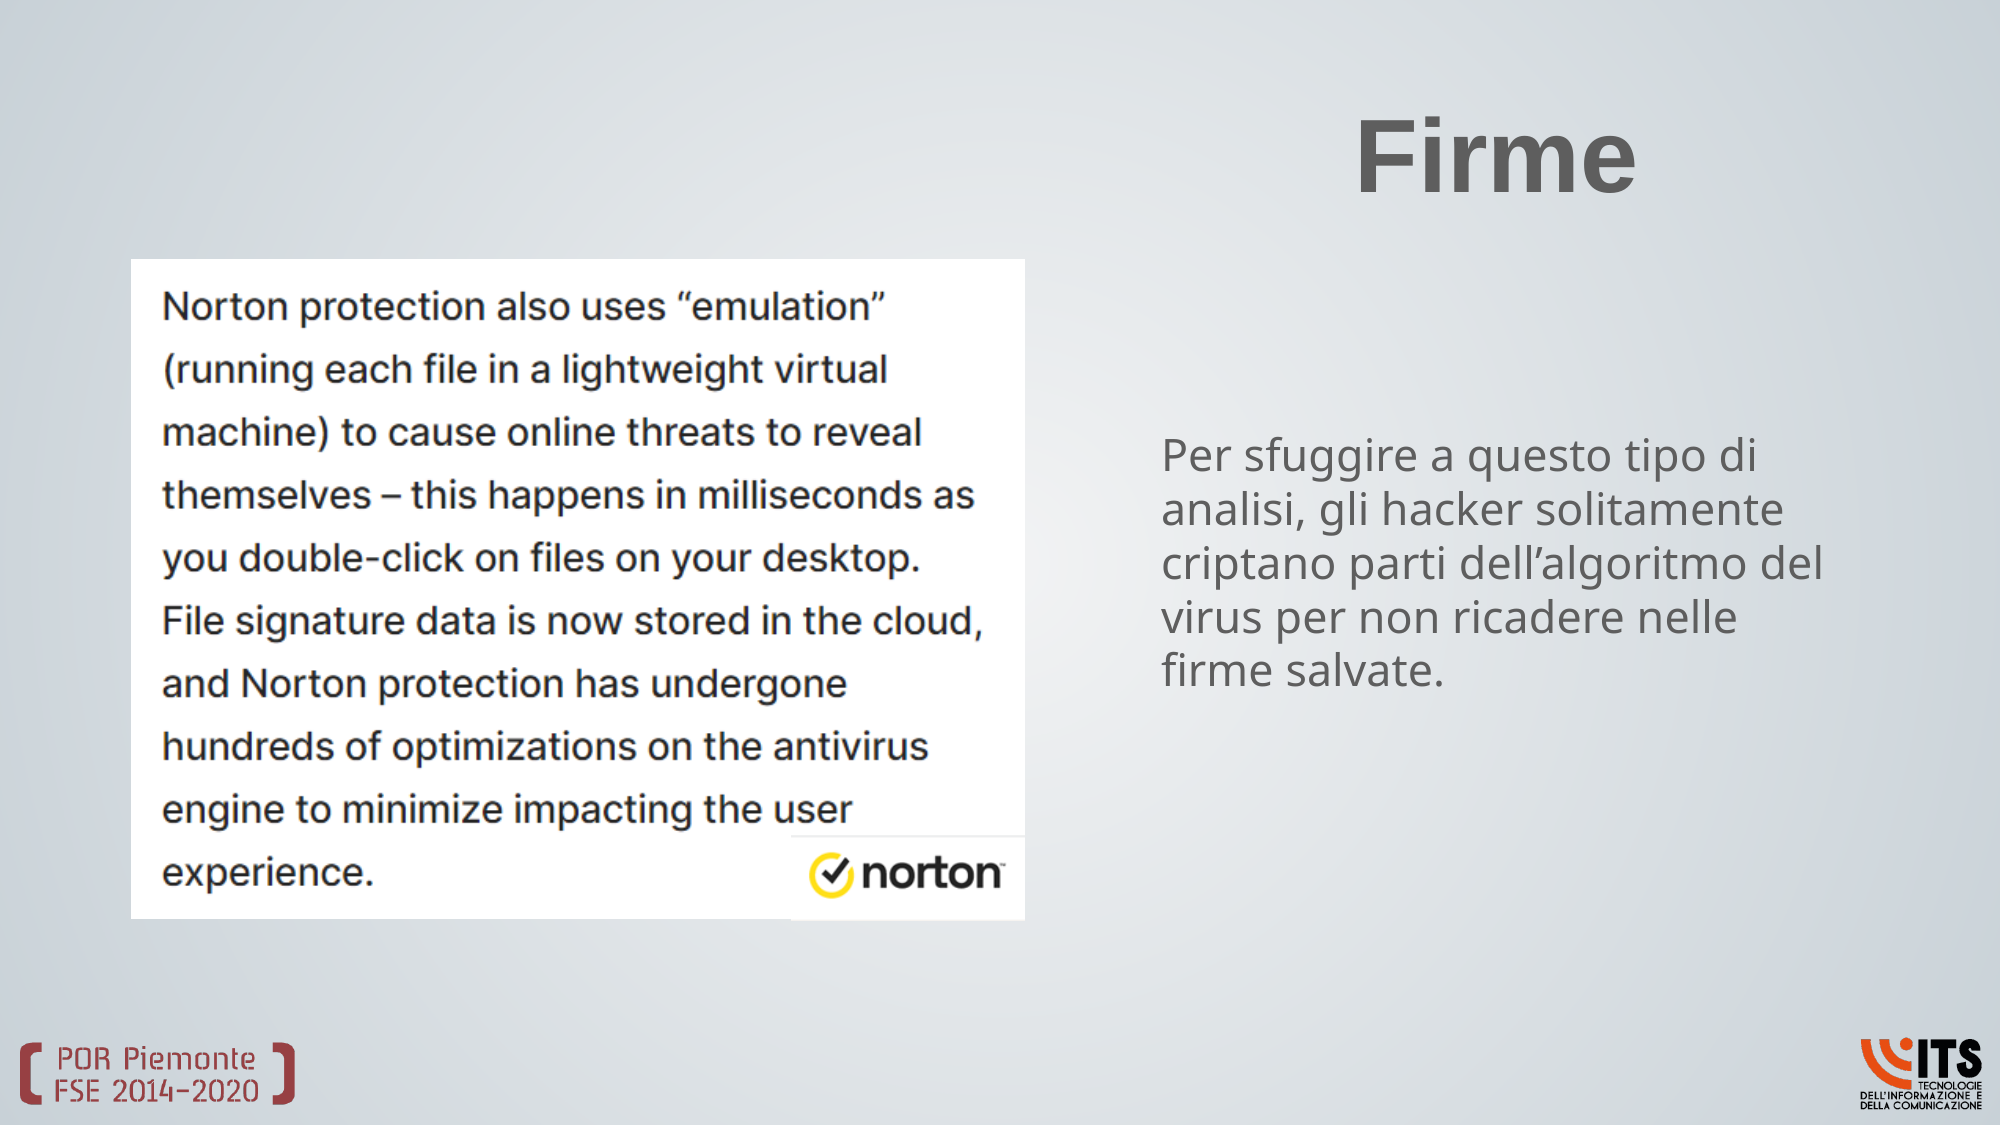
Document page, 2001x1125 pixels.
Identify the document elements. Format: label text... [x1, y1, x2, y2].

title Firme [1354, 88, 1666, 217]
picture [0, 0, 2000, 1125]
list Per sfuggire a questo tipo di analisi, gli hacker solitamente criptano parti dell’algoritmo del virus per non ricadere nelle firme salvate. [1160, 426, 1860, 699]
